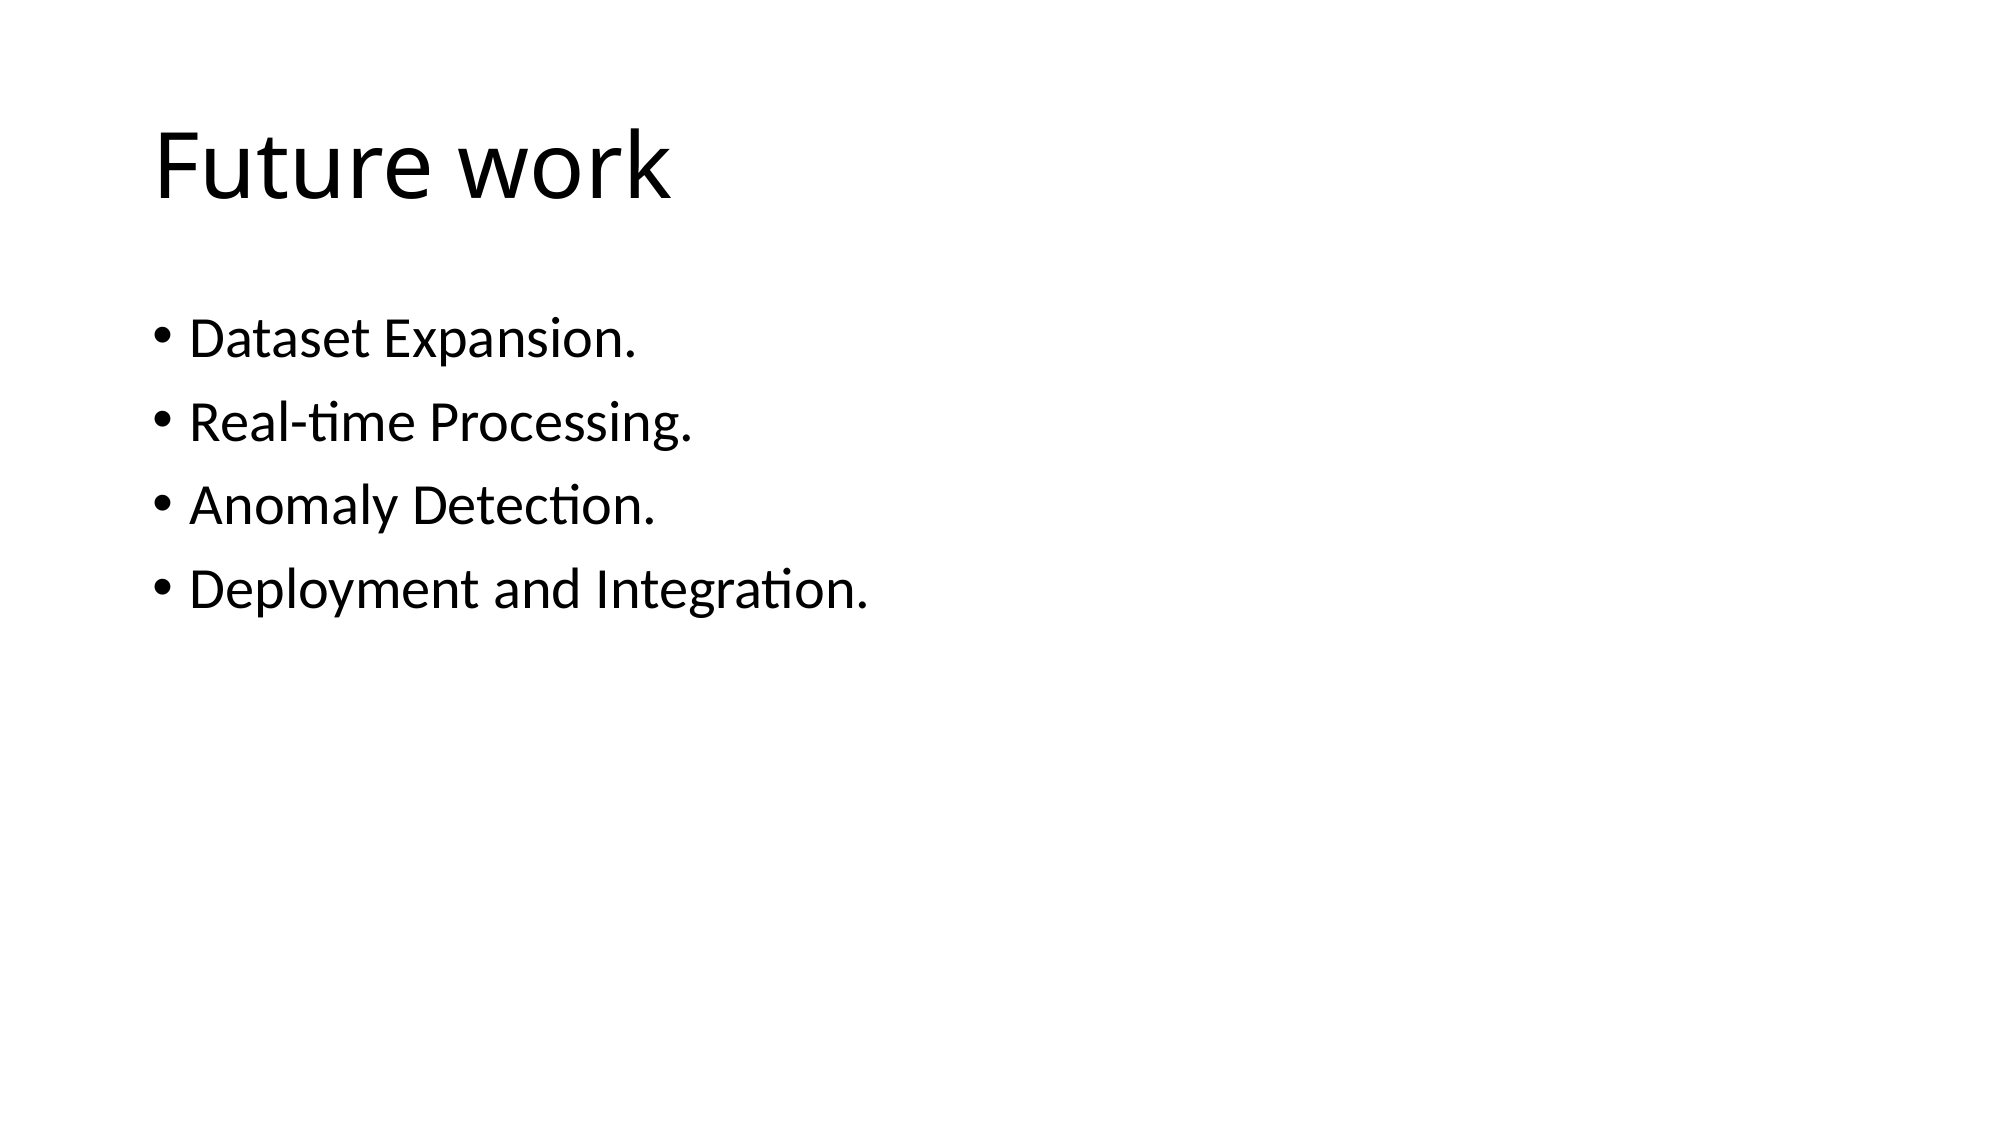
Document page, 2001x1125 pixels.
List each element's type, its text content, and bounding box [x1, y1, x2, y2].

list Dataset Expansion. Real-time Processing. Anomaly Detection. Deployment and Integration. [137, 299, 1863, 1014]
title Future work [137, 59, 1863, 278]
